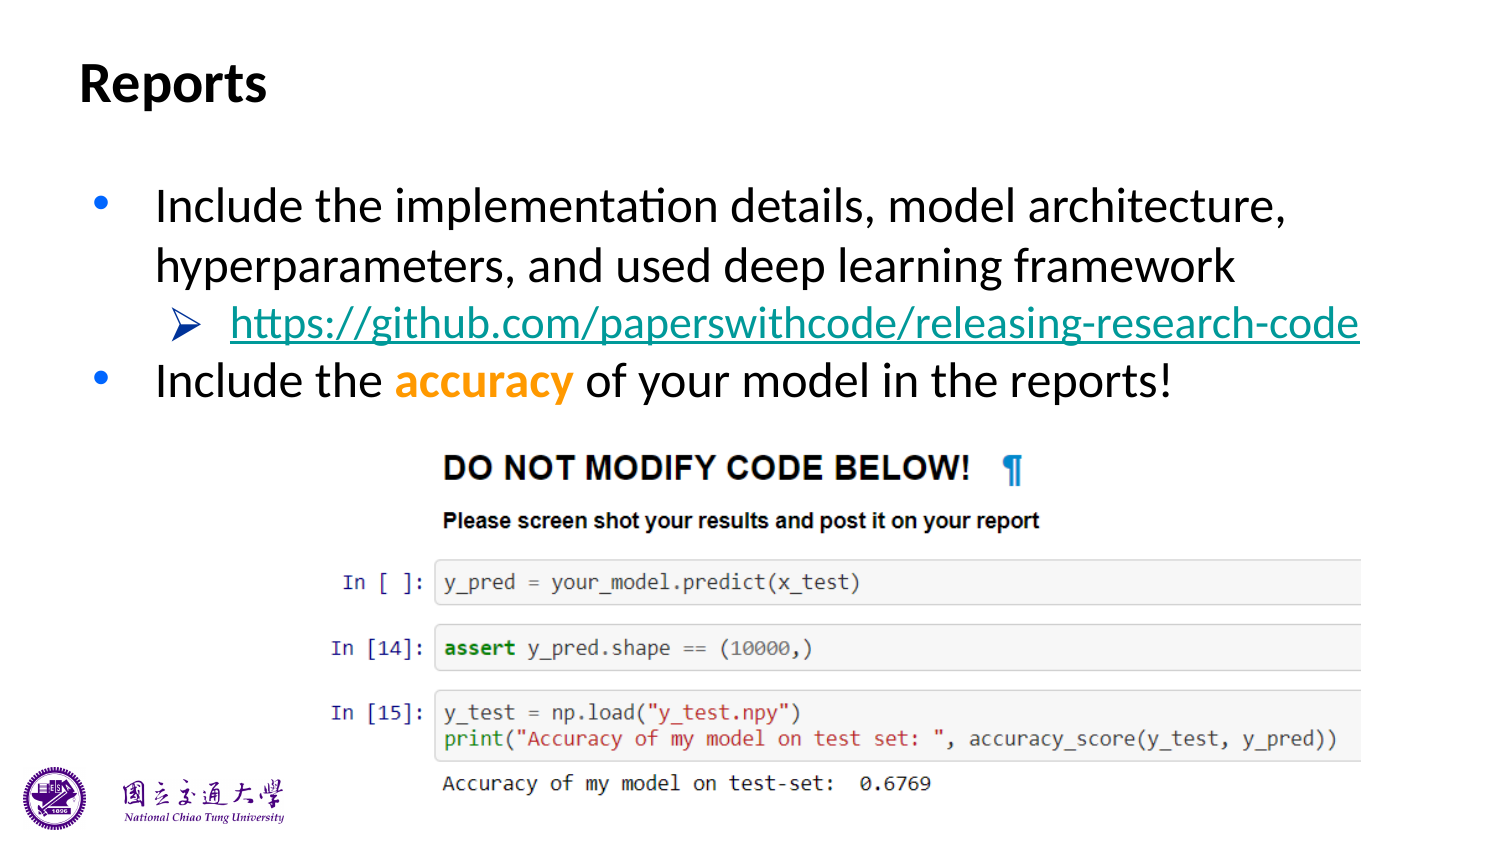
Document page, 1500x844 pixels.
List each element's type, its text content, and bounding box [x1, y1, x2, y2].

list Include the implementation details, model architecture, hyperparameters, and used deep learning framework https://github.com/paperswithcode/releasing-research-code Include the accuracy of your model in the reports! [64, 165, 1436, 736]
picture [23, 767, 86, 830]
picture [322, 434, 1361, 814]
title Reports [64, 23, 1436, 136]
picture [123, 779, 284, 824]
